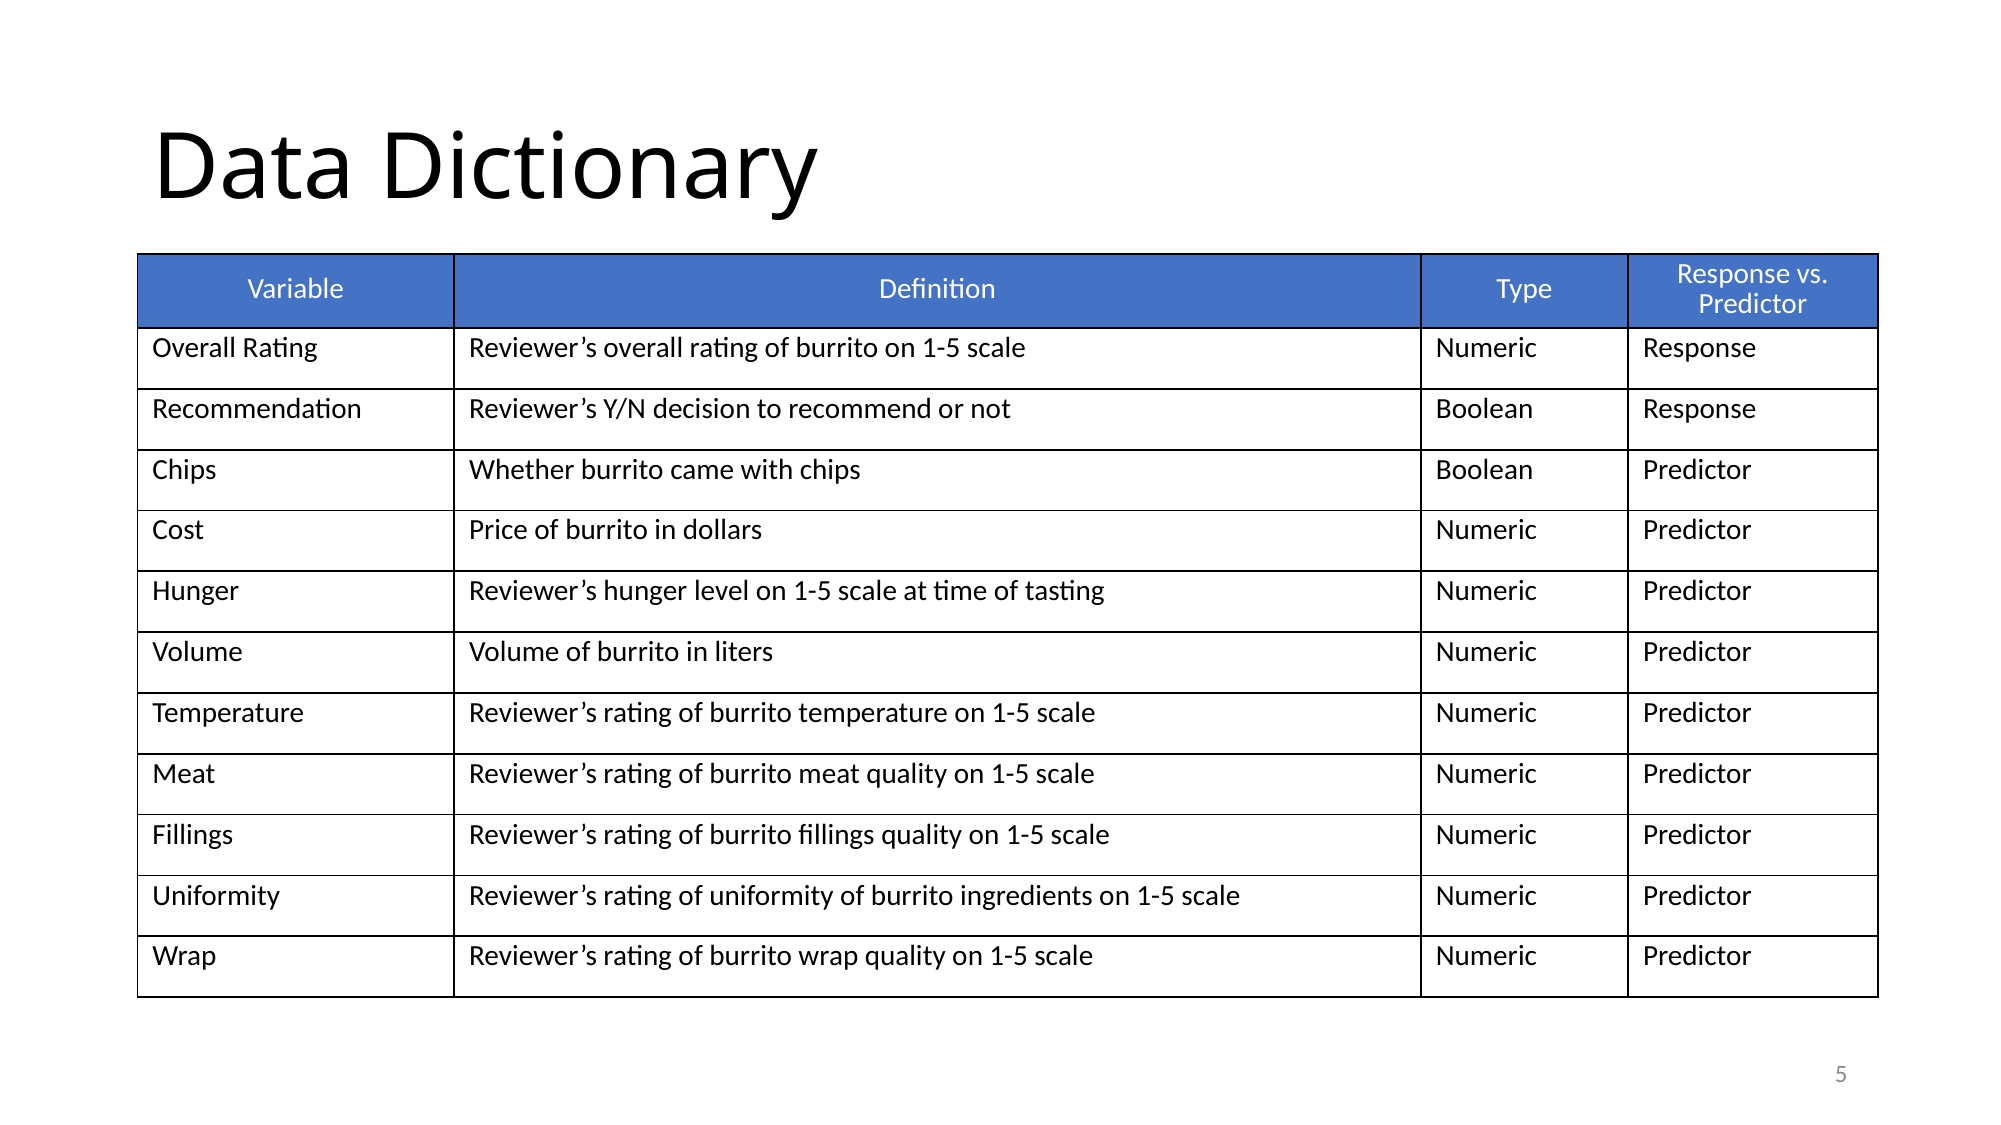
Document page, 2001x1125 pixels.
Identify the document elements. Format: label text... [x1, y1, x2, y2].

table_cell Numeric [1422, 755, 1627, 814]
table_header Response vs. Predictor [1629, 255, 1877, 327]
table_header Type [1422, 255, 1627, 327]
table_cell Numeric [1422, 937, 1627, 996]
table_cell Predictor [1629, 876, 1877, 935]
table_cell Meat [138, 755, 453, 814]
table_cell Predictor [1629, 451, 1877, 510]
table_cell Whether burrito came with chips [455, 451, 1420, 510]
table_cell Uniformity [138, 876, 453, 935]
table_cell Temperature [138, 694, 453, 753]
table_cell Fillings [138, 815, 453, 875]
table_cell Predictor [1629, 815, 1877, 875]
table_cell Reviewer’s rating of burrito meat quality on 1-5 scale [455, 755, 1420, 814]
table_cell Price of burrito in dollars [455, 511, 1420, 570]
table_cell Predictor [1629, 755, 1877, 814]
table_cell Reviewer’s rating of uniformity of burrito ingredients on 1-5 scale [455, 876, 1420, 935]
table_cell Numeric [1422, 694, 1627, 753]
table_cell Predictor [1629, 937, 1877, 996]
table_cell Reviewer’s rating of burrito temperature on 1-5 scale [455, 694, 1420, 753]
table_cell Chips [138, 451, 453, 510]
table_header Definition [455, 255, 1420, 327]
table_cell Predictor [1629, 633, 1877, 692]
table_cell Reviewer’s hunger level on 1-5 scale at time of tasting [455, 572, 1420, 631]
table_cell Reviewer’s rating of burrito wrap quality on 1-5 scale [455, 937, 1420, 996]
table_cell Numeric [1422, 633, 1627, 692]
table_cell Reviewer’s rating of burrito fillings quality on 1-5 scale [455, 815, 1420, 875]
table_cell Numeric [1422, 572, 1627, 631]
table_cell Reviewer’s Y/N decision to recommend or not [455, 390, 1420, 449]
table_cell Boolean [1422, 390, 1627, 449]
table_cell Cost [138, 511, 453, 570]
table_header Variable [138, 255, 453, 327]
table_cell Overall Rating [138, 329, 453, 388]
table_cell Reviewer’s overall rating of burrito on 1-5 scale [455, 329, 1420, 388]
table_cell Volume [138, 633, 453, 692]
table_cell Numeric [1422, 876, 1627, 935]
table_cell Hunger [138, 572, 453, 631]
table_cell Numeric [1422, 815, 1627, 875]
table_cell Predictor [1629, 572, 1877, 631]
table_cell Boolean [1422, 451, 1627, 510]
table_cell Predictor [1629, 511, 1877, 570]
slide_number 5 [1412, 1042, 1863, 1103]
title Data Dictionary [137, 59, 1863, 253]
table_cell Response [1629, 390, 1877, 449]
table_cell Numeric [1422, 511, 1627, 570]
table_cell Volume of burrito in liters [455, 633, 1420, 692]
table_cell Predictor [1629, 694, 1877, 753]
table_cell Wrap [138, 937, 453, 996]
table_cell Recommendation [138, 390, 453, 449]
table_cell Response [1629, 329, 1877, 388]
table_cell Numeric [1422, 329, 1627, 388]
